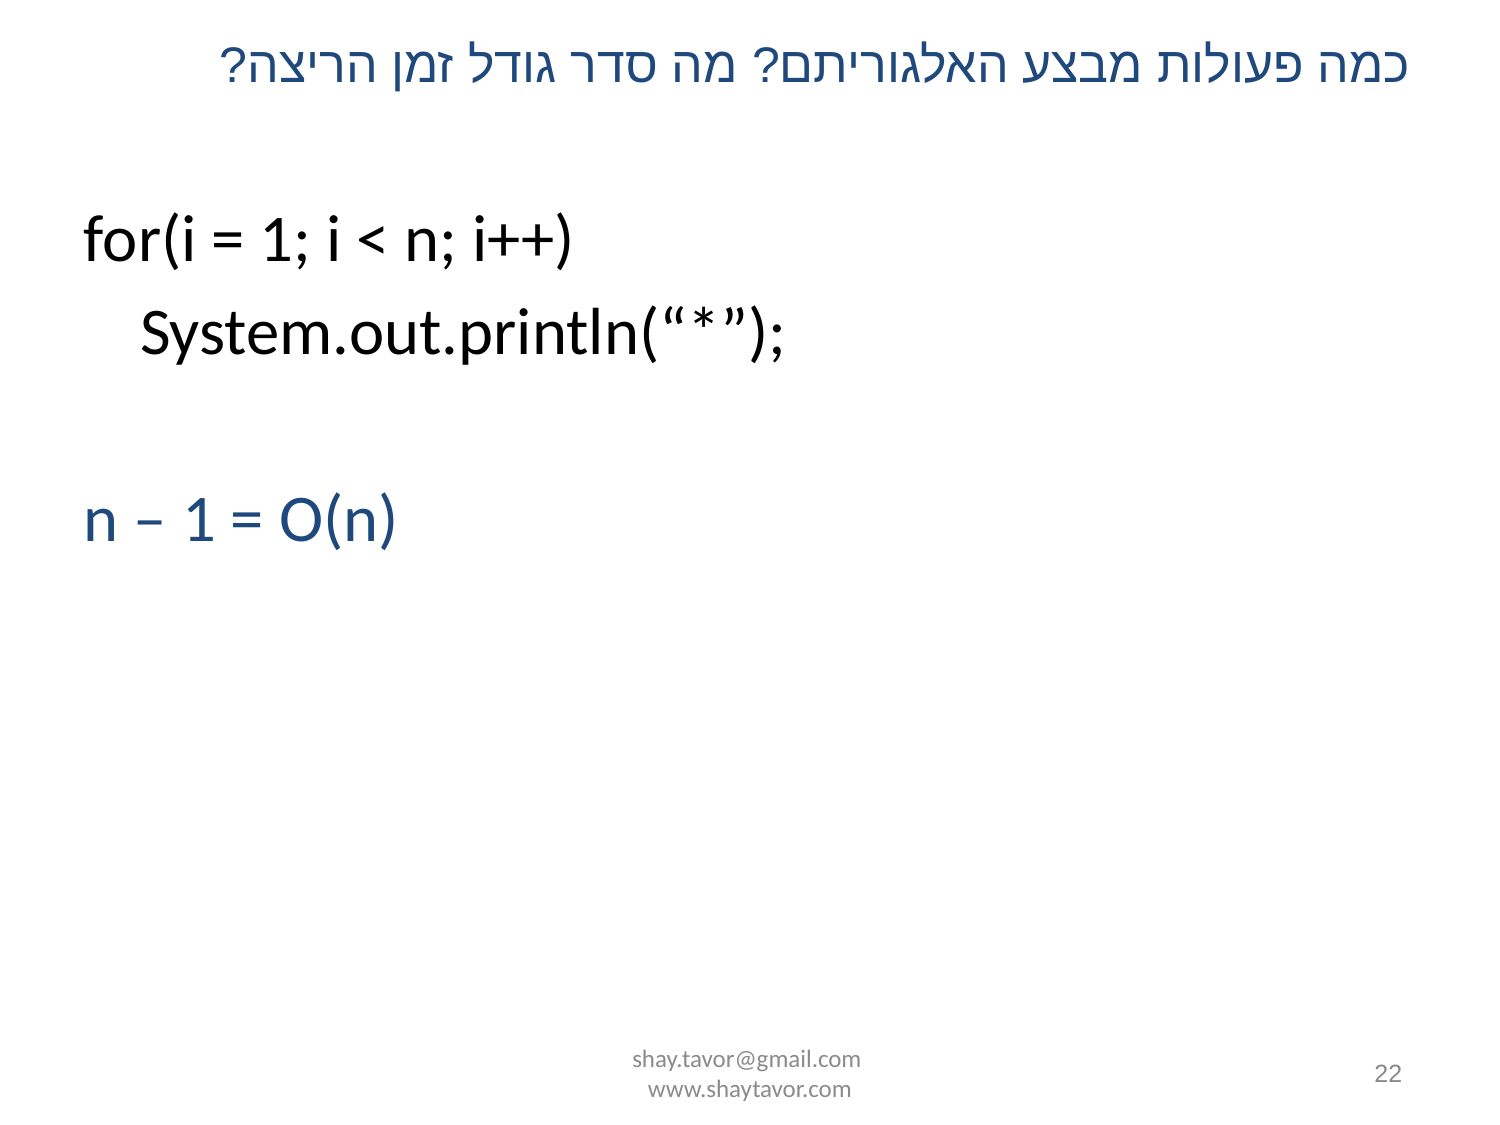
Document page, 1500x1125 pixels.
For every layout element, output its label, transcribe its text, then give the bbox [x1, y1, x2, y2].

text_box כמה פעולות מבצע האלגוריתם? מה סדר גודל זמן הריצה? [87, 24, 1425, 100]
footer shay.tavor@gmail.com www.shaytavor.com [512, 1042, 988, 1103]
list for(i = 1; i < n; i++) System.out.println(“*”); n – 1 = O(n) [68, 187, 1419, 663]
slide_number 22 [1359, 1042, 1425, 1103]
